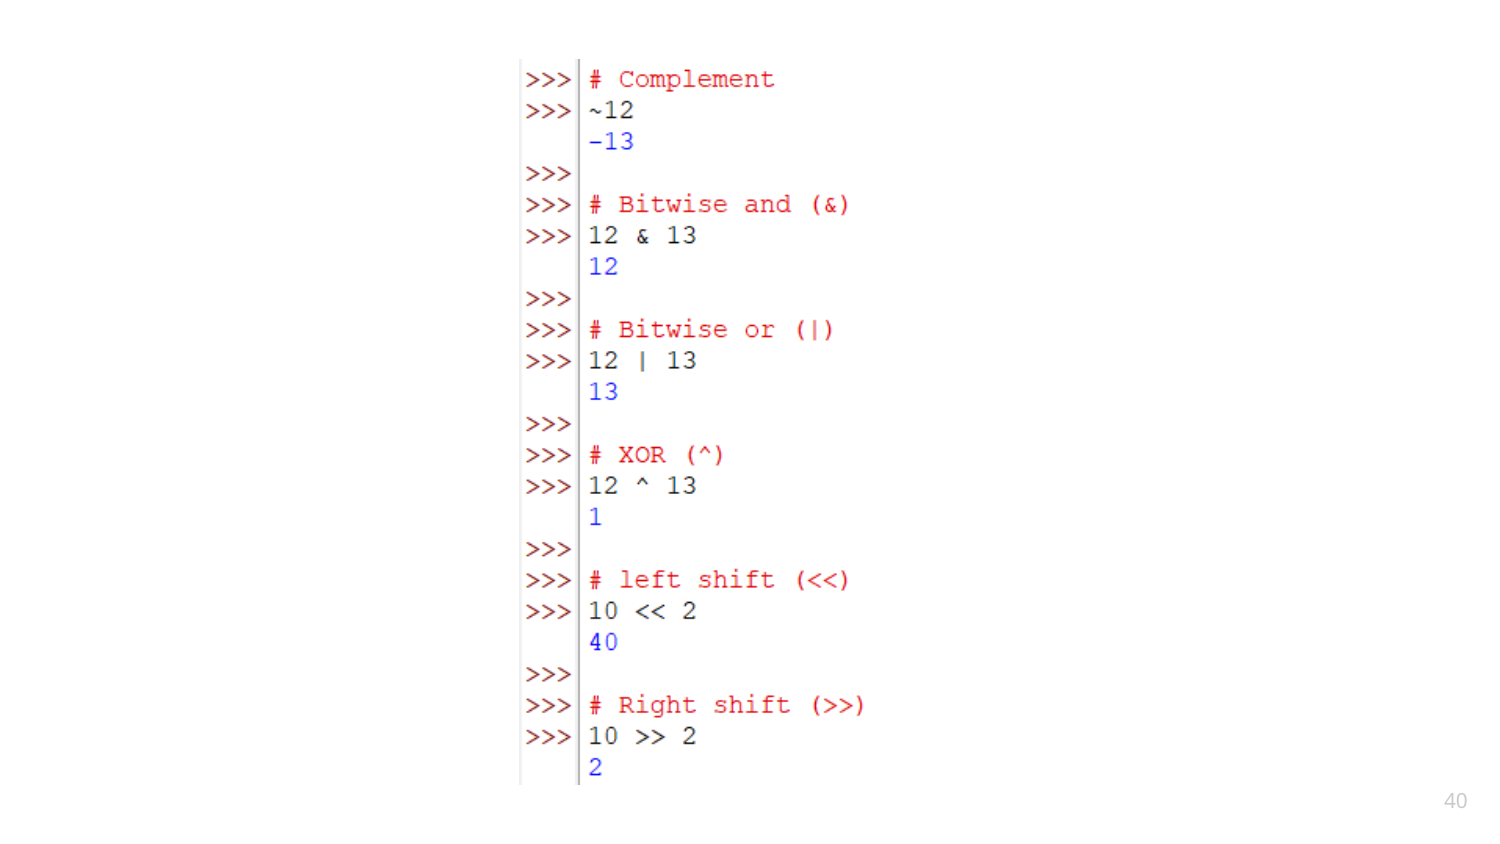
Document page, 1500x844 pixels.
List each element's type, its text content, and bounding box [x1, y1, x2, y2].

slide_number ‹#› [1392, 767, 1483, 833]
picture [519, 59, 981, 785]
